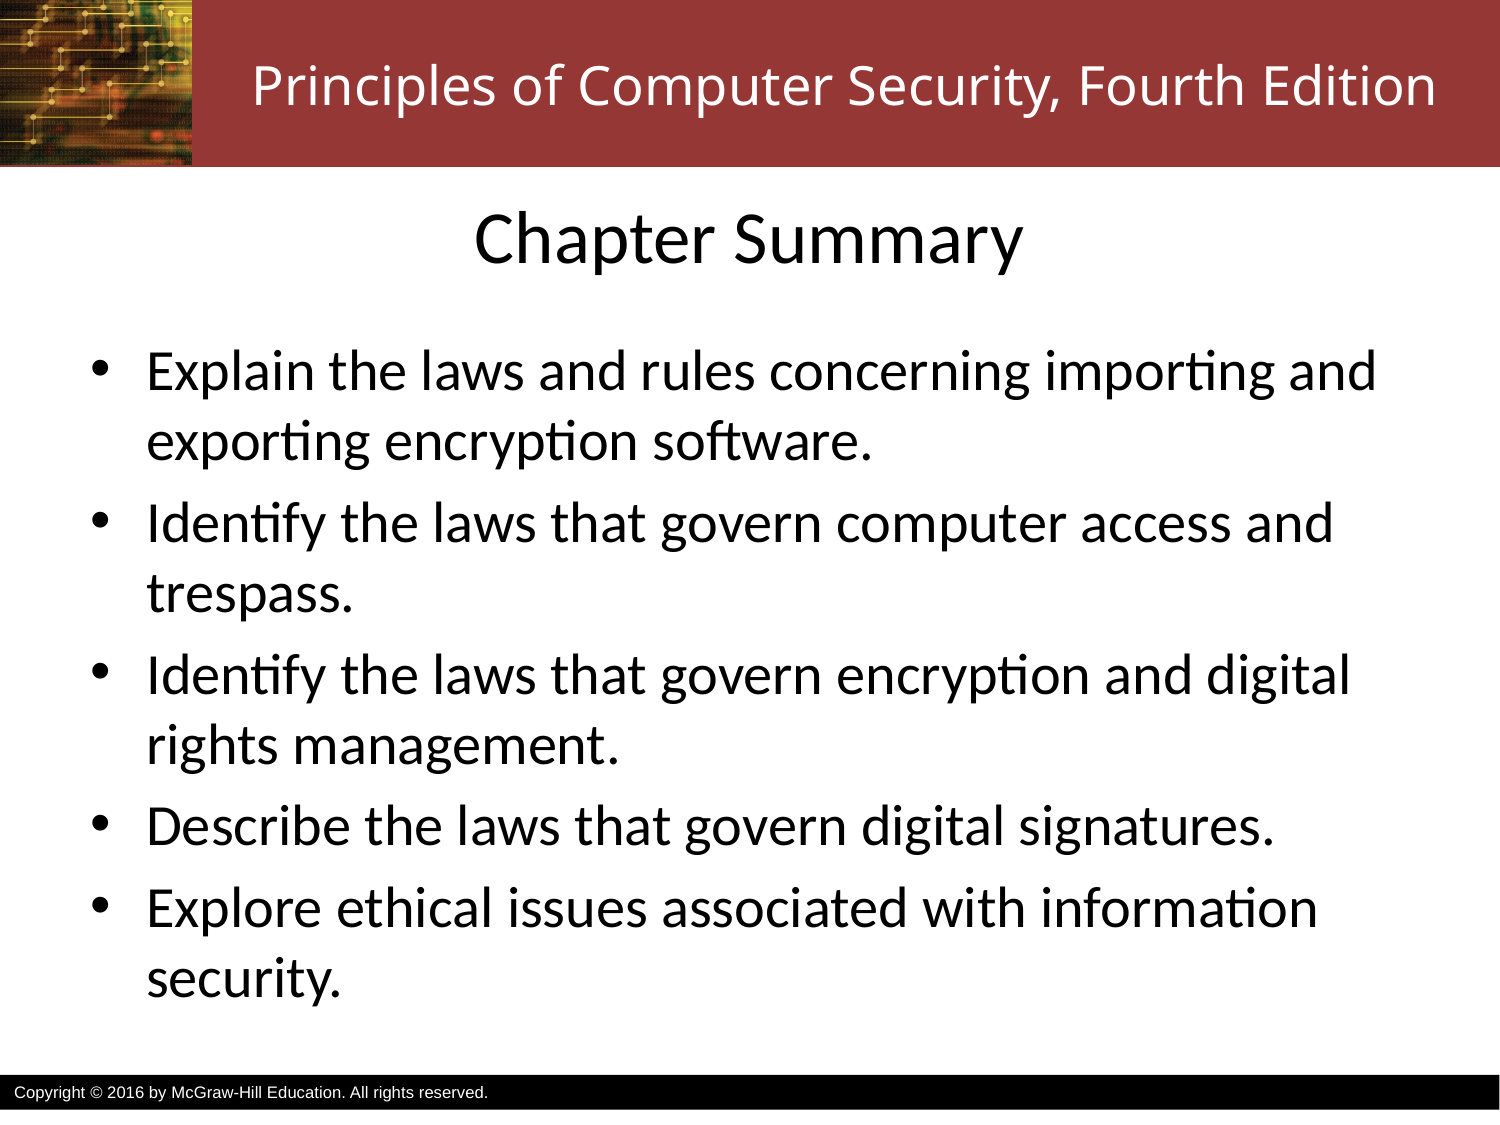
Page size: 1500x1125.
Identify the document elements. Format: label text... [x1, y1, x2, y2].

title Chapter Summary [75, 181, 1425, 324]
list Explain the laws and rules concerning importing and exporting encryption software. Identify the laws that govern computer access and trespass. Identify the laws that govern encryption and digital rights management. Describe the laws that govern digital signatures. Explore ethical issues associated with information security. [75, 324, 1425, 1005]
picture [0, 0, 192, 165]
